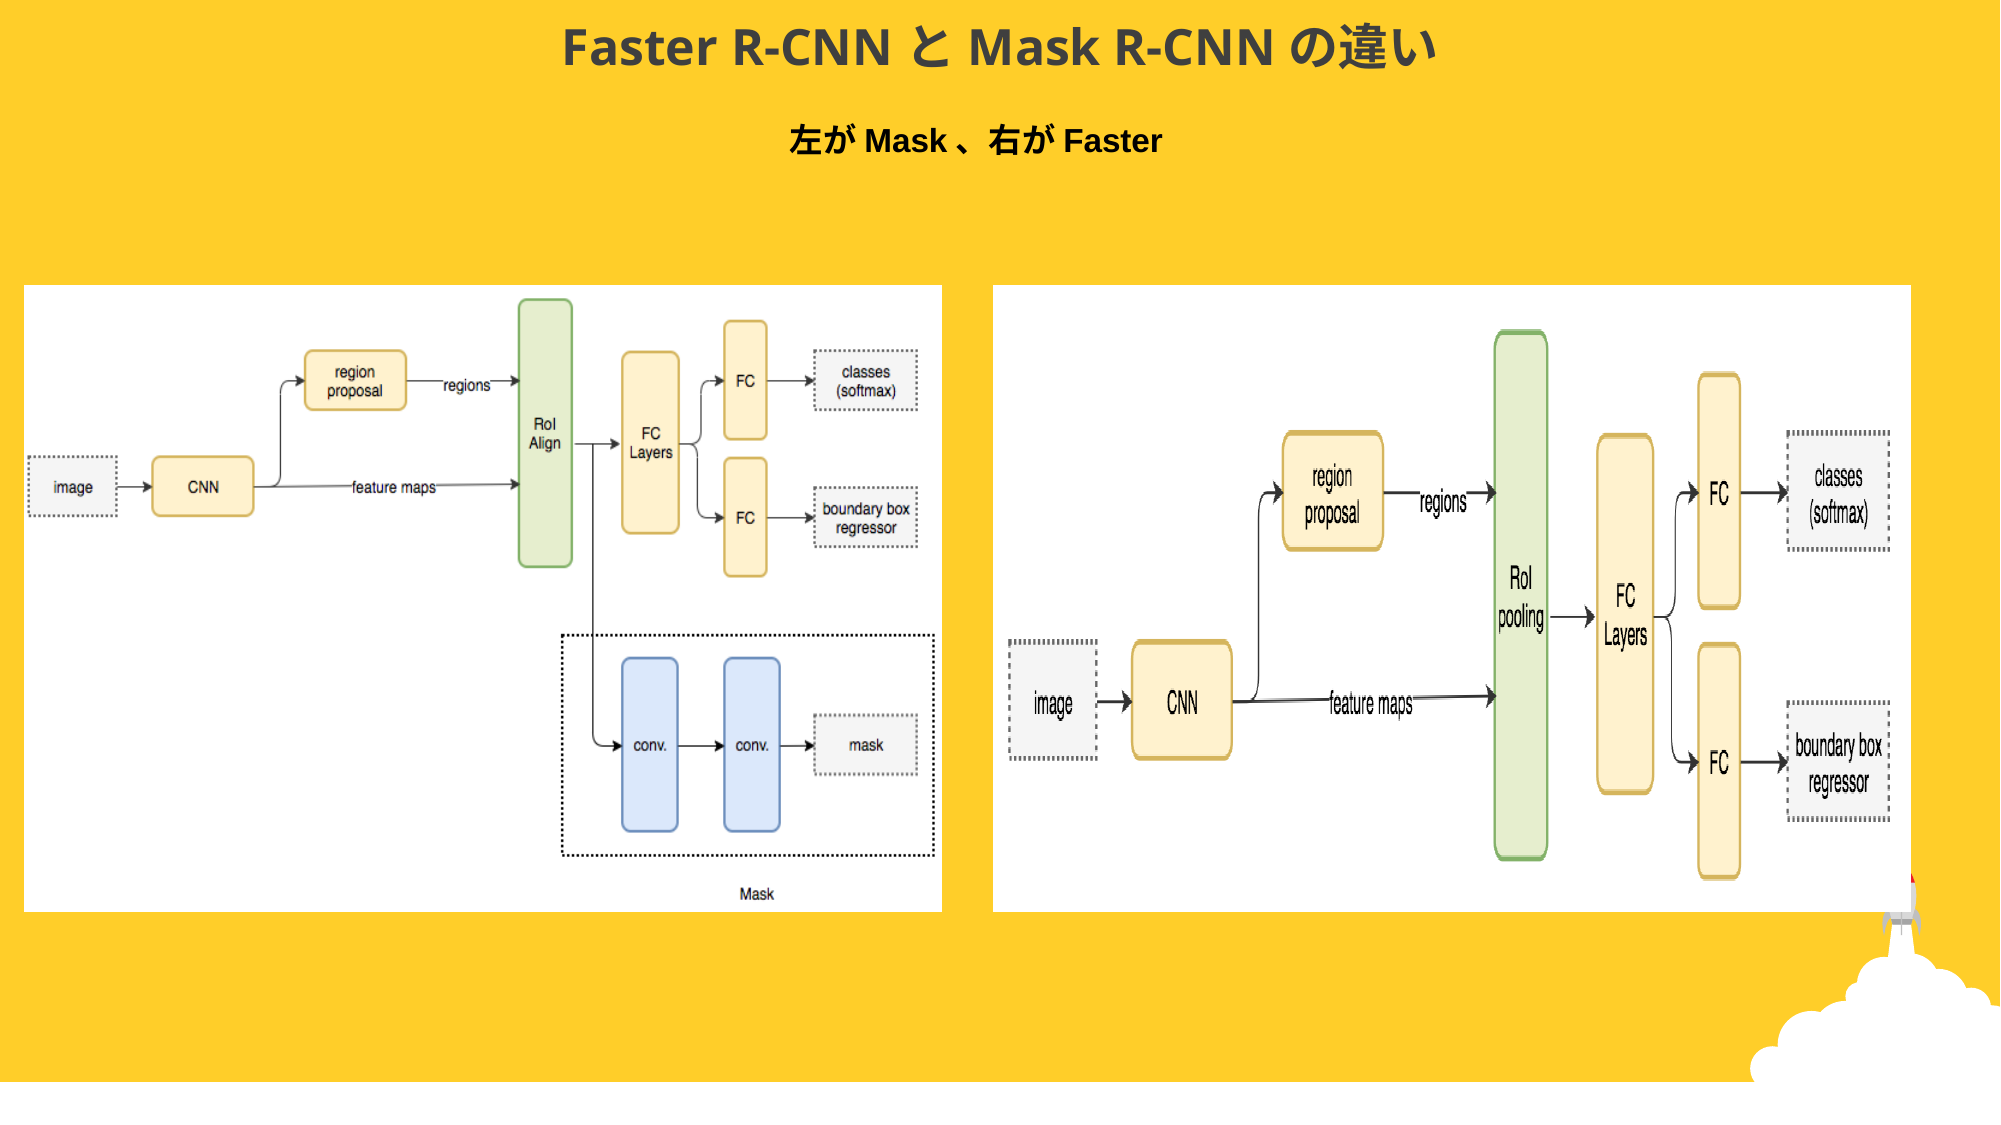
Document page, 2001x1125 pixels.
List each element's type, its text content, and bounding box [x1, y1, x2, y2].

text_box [646, 32, 663, 41]
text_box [1353, 23, 1385, 35]
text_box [882, 30, 888, 41]
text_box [1199, 30, 1214, 41]
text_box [916, 26, 945, 41]
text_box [1265, 30, 1271, 41]
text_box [1394, 30, 1400, 41]
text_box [972, 30, 984, 41]
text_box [1224, 30, 1230, 41]
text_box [996, 30, 1009, 41]
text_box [566, 30, 585, 41]
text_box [857, 30, 872, 41]
list Faster R-CNNとMask R-CNNの違い [0, 41, 2000, 105]
picture [993, 285, 1911, 912]
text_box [816, 30, 831, 41]
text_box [1294, 29, 1332, 41]
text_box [841, 30, 847, 41]
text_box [1118, 30, 1142, 41]
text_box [736, 30, 760, 41]
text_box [1342, 25, 1351, 34]
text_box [1167, 29, 1191, 41]
picture [24, 285, 942, 912]
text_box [1240, 30, 1255, 41]
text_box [785, 29, 809, 41]
text_box 左がMask、右がFaster [24, 104, 2000, 193]
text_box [1422, 31, 1431, 41]
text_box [1073, 28, 1080, 41]
